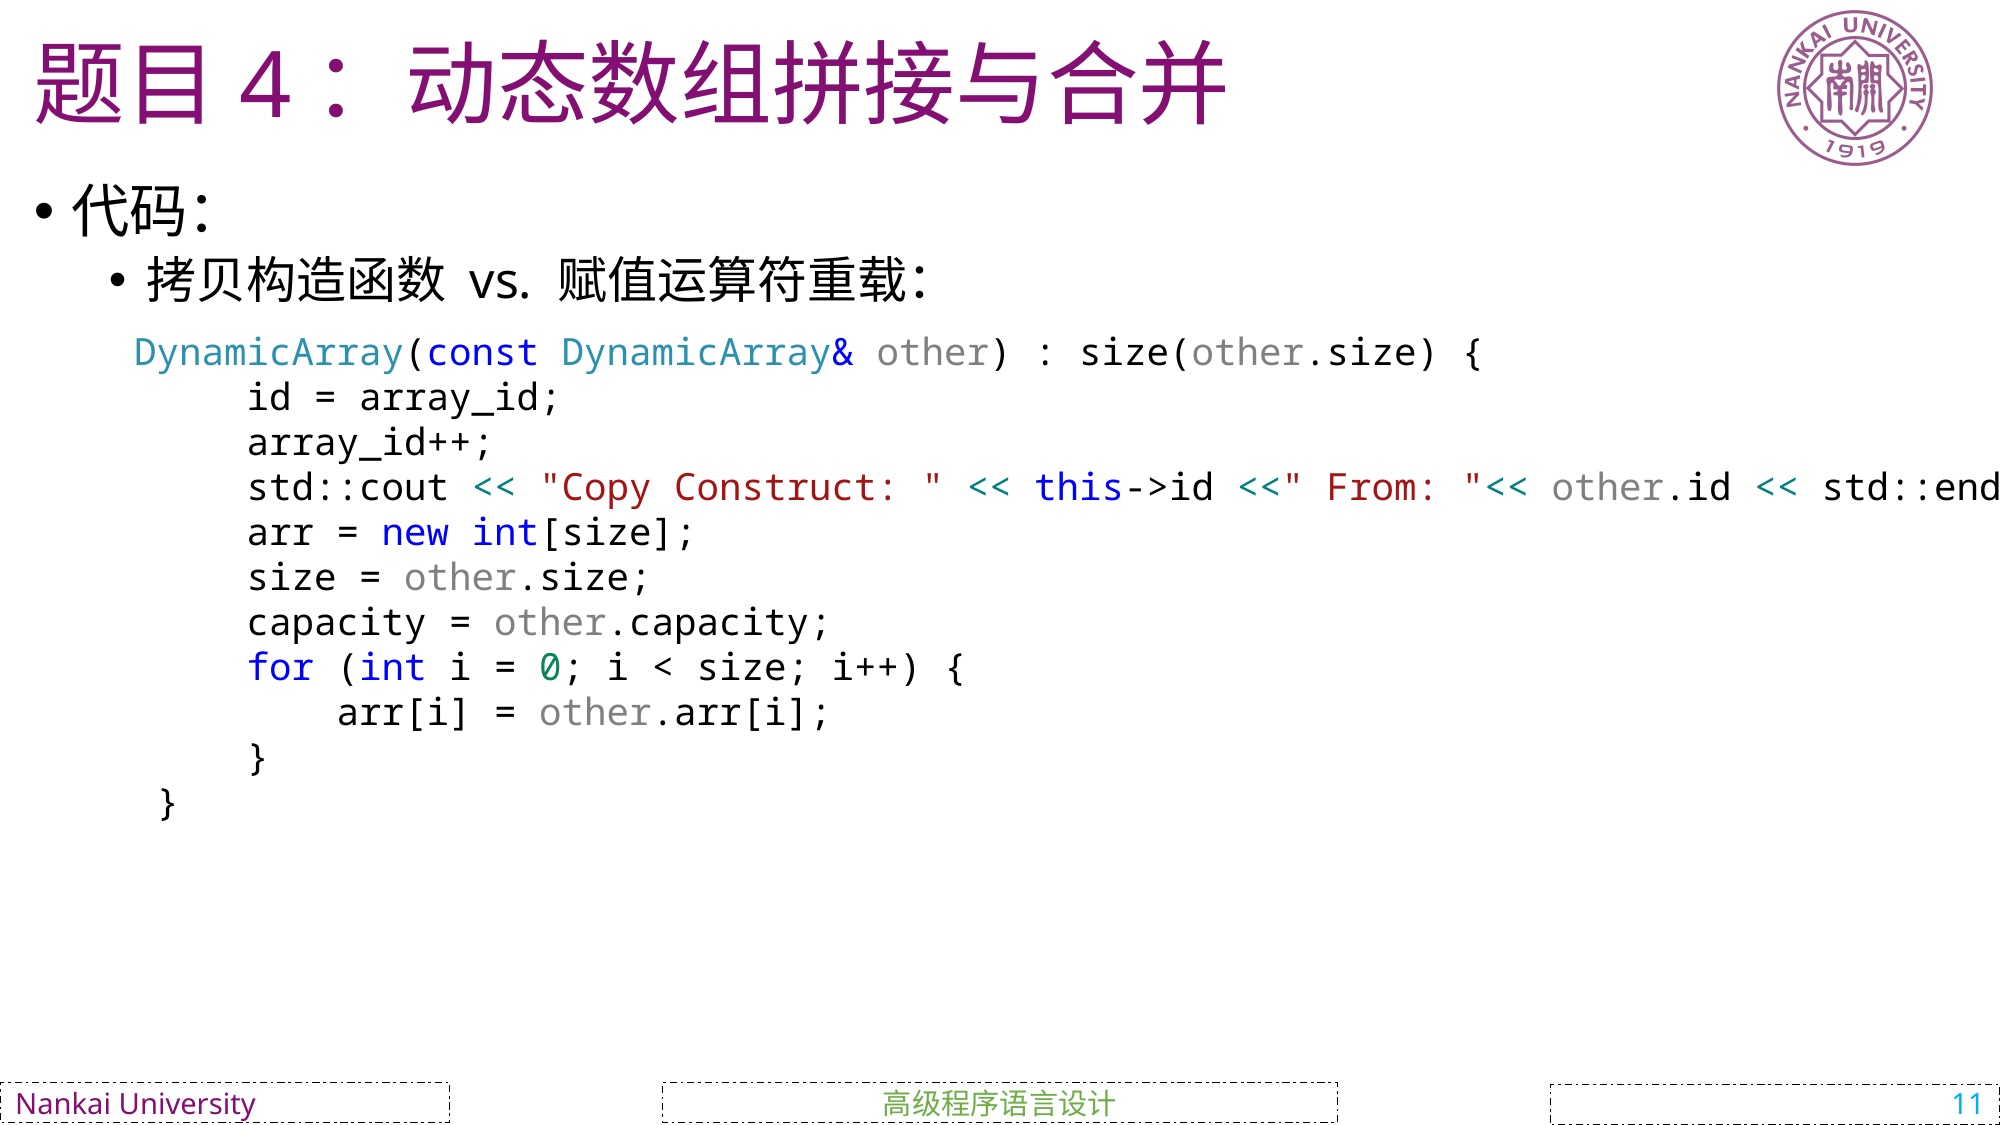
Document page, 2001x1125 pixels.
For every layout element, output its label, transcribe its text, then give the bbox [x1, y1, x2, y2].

footer 高级程序语言设计 [662, 1082, 1338, 1123]
text_box [1775, 8, 1935, 168]
text_box DynamicArray(const DynamicArray& other) : size(other.size) { id = array_id; array_id++; std::cout << "Copy Construct: " << this->id <<" From: "<< other.id << std::endl; arr = new int[size]; size = other.size; capacity = other.capacity; for (int i = 0; i < size; i++) { arr[i] = other.arr[i]; } } [51, 320, 2000, 831]
slide_number Nankai University [0, 1082, 450, 1123]
list 代码： 拷贝构造函数 vs. 赋值运算符重载： [18, 174, 1984, 1103]
slide_number 11 [1550, 1084, 2000, 1125]
title 题目4：动态数组拼接与合并 [18, 22, 1744, 154]
